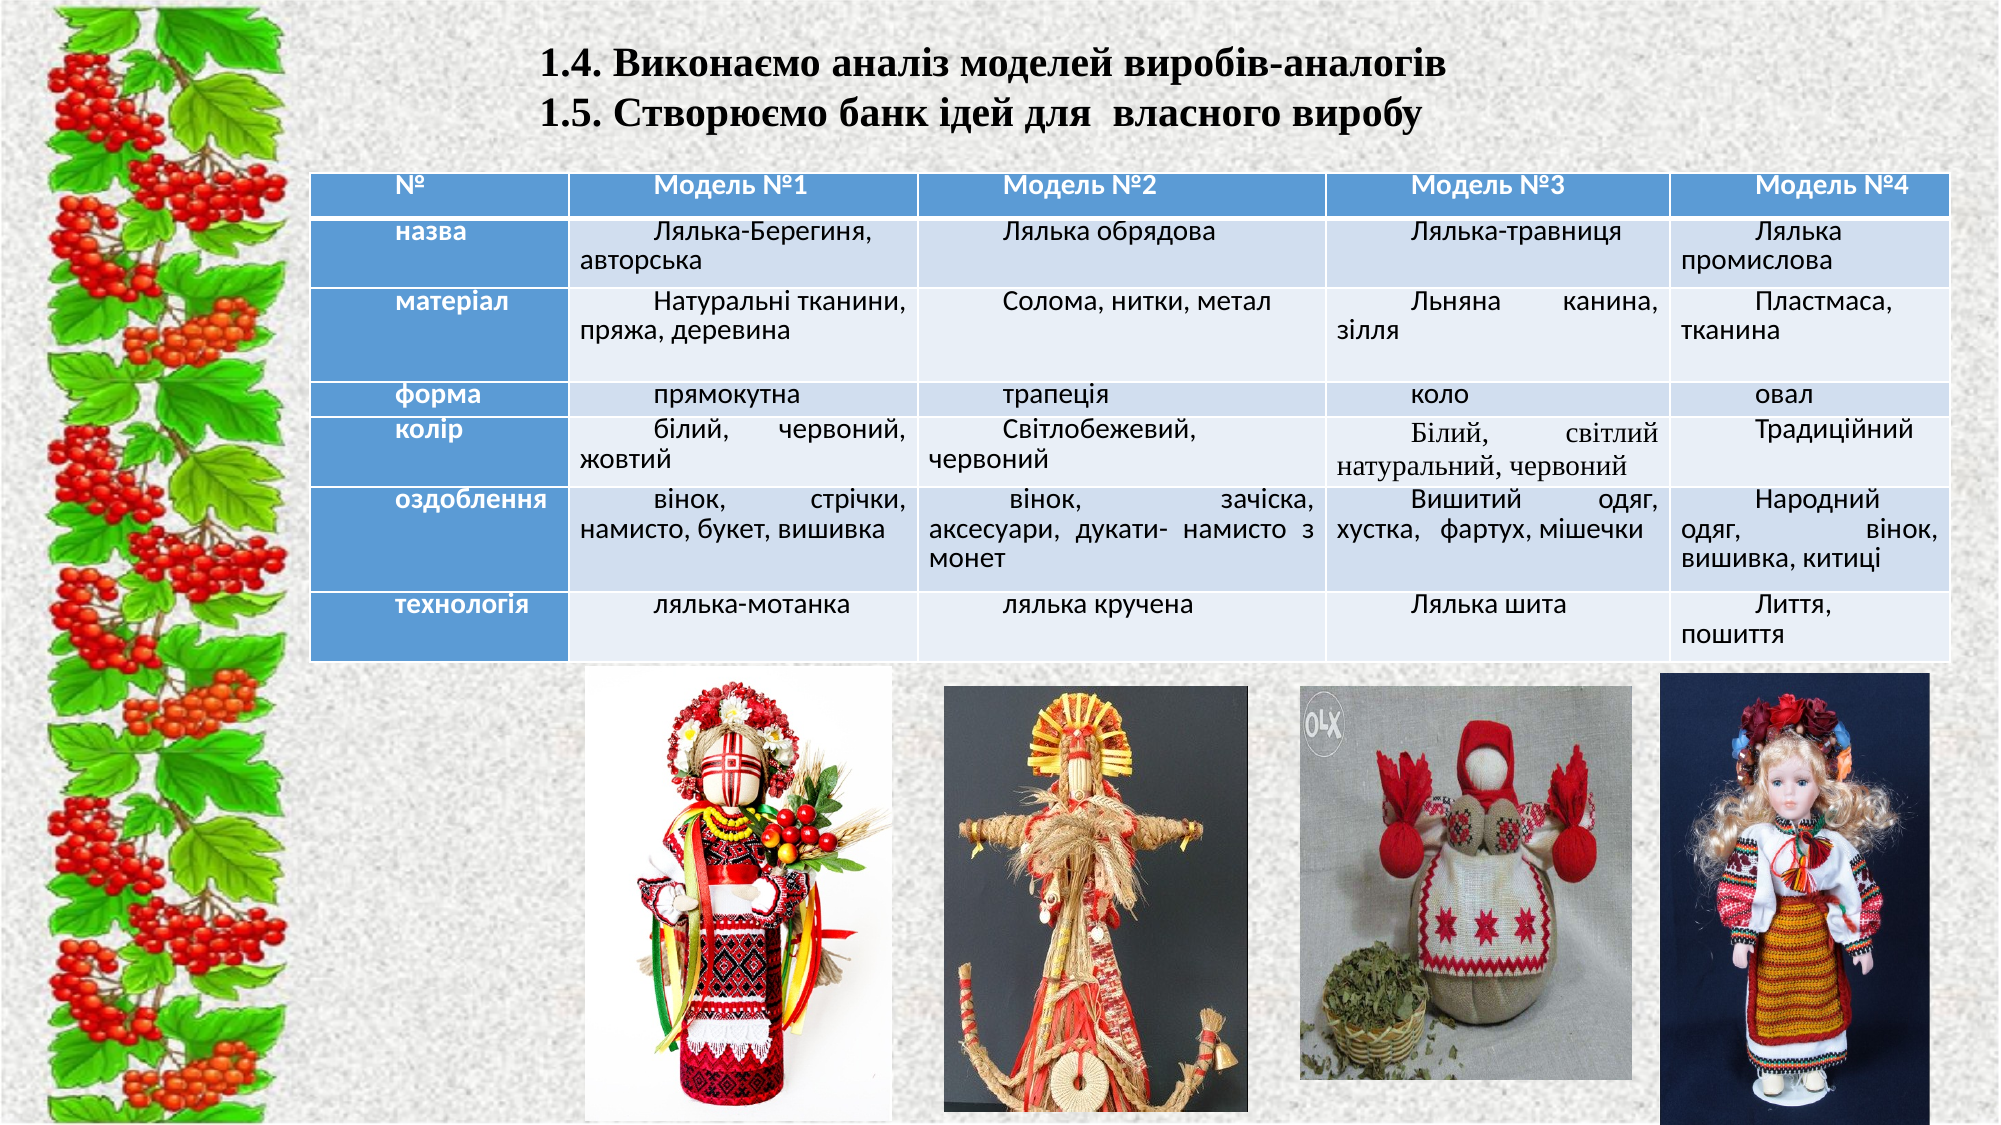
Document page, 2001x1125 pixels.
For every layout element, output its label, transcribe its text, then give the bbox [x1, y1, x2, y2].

table_cell Світлобежевий, червоний [919, 418, 1325, 446]
table_cell вінок, стрічки, намисто, букет, вишивка [570, 522, 917, 591]
table_cell Лялька промислова [1671, 221, 1949, 287]
table_cell Льняна канина, зілля [1327, 289, 1669, 381]
table_cell назва [311, 221, 568, 287]
table_cell коло [1327, 383, 1669, 416]
table_cell колір [311, 418, 568, 486]
table_header Модель №3 [1327, 174, 1669, 216]
table_cell оздоблення [311, 488, 568, 591]
table_cell Білий, світлий натуральний, червоний [1327, 418, 1669, 446]
table_cell Лиття, пошиття [1671, 593, 1949, 661]
table_cell лялька кручена [919, 593, 1325, 661]
table_cell Вишитий одяг, хустка, фартух, мішечки [1327, 522, 1669, 591]
table_cell Натуральні тканини, пряжа, деревина [570, 289, 917, 381]
table_cell Народний одяг, вінок, вишивка, китиці [1671, 522, 1949, 591]
text_box [513, 446, 2000, 522]
table_header Модель №2 [919, 174, 1325, 216]
text_box 1.4. Виконаємо аналіз моделей виробів-аналогів 1.5. Створюємо банк ідей для власного виробу [449, 27, 1527, 142]
table_cell овал [1671, 383, 1949, 416]
table_cell Солома, нитки, метал [919, 289, 1325, 381]
table_cell трапеція [919, 383, 1325, 416]
table_header Модель №1 [570, 174, 917, 216]
table_cell білий, червоний, жовтий [570, 418, 917, 446]
table_cell Лялька шита [1327, 593, 1669, 661]
table_cell Лялька-Берегиня, авторська [570, 221, 917, 287]
table_header № [311, 174, 568, 216]
table_cell Лялька-травниця [1327, 221, 1669, 287]
picture [0, 0, 2001, 1125]
table_cell Пластмаса, тканина [1671, 289, 1949, 381]
table_cell Традиційний [1671, 418, 1949, 446]
table_cell матеріал [311, 289, 568, 381]
table_cell вінок, зачіска, аксесуари, дукати- намисто з монет [919, 522, 1325, 591]
table_cell Лялька обрядова [919, 221, 1325, 287]
table_cell форма [311, 383, 568, 416]
table_cell технологія [311, 593, 568, 661]
table_header Модель №4 [1671, 174, 1949, 216]
table_cell лялька-мотанка [570, 593, 917, 661]
table_cell прямокутна [570, 383, 917, 416]
